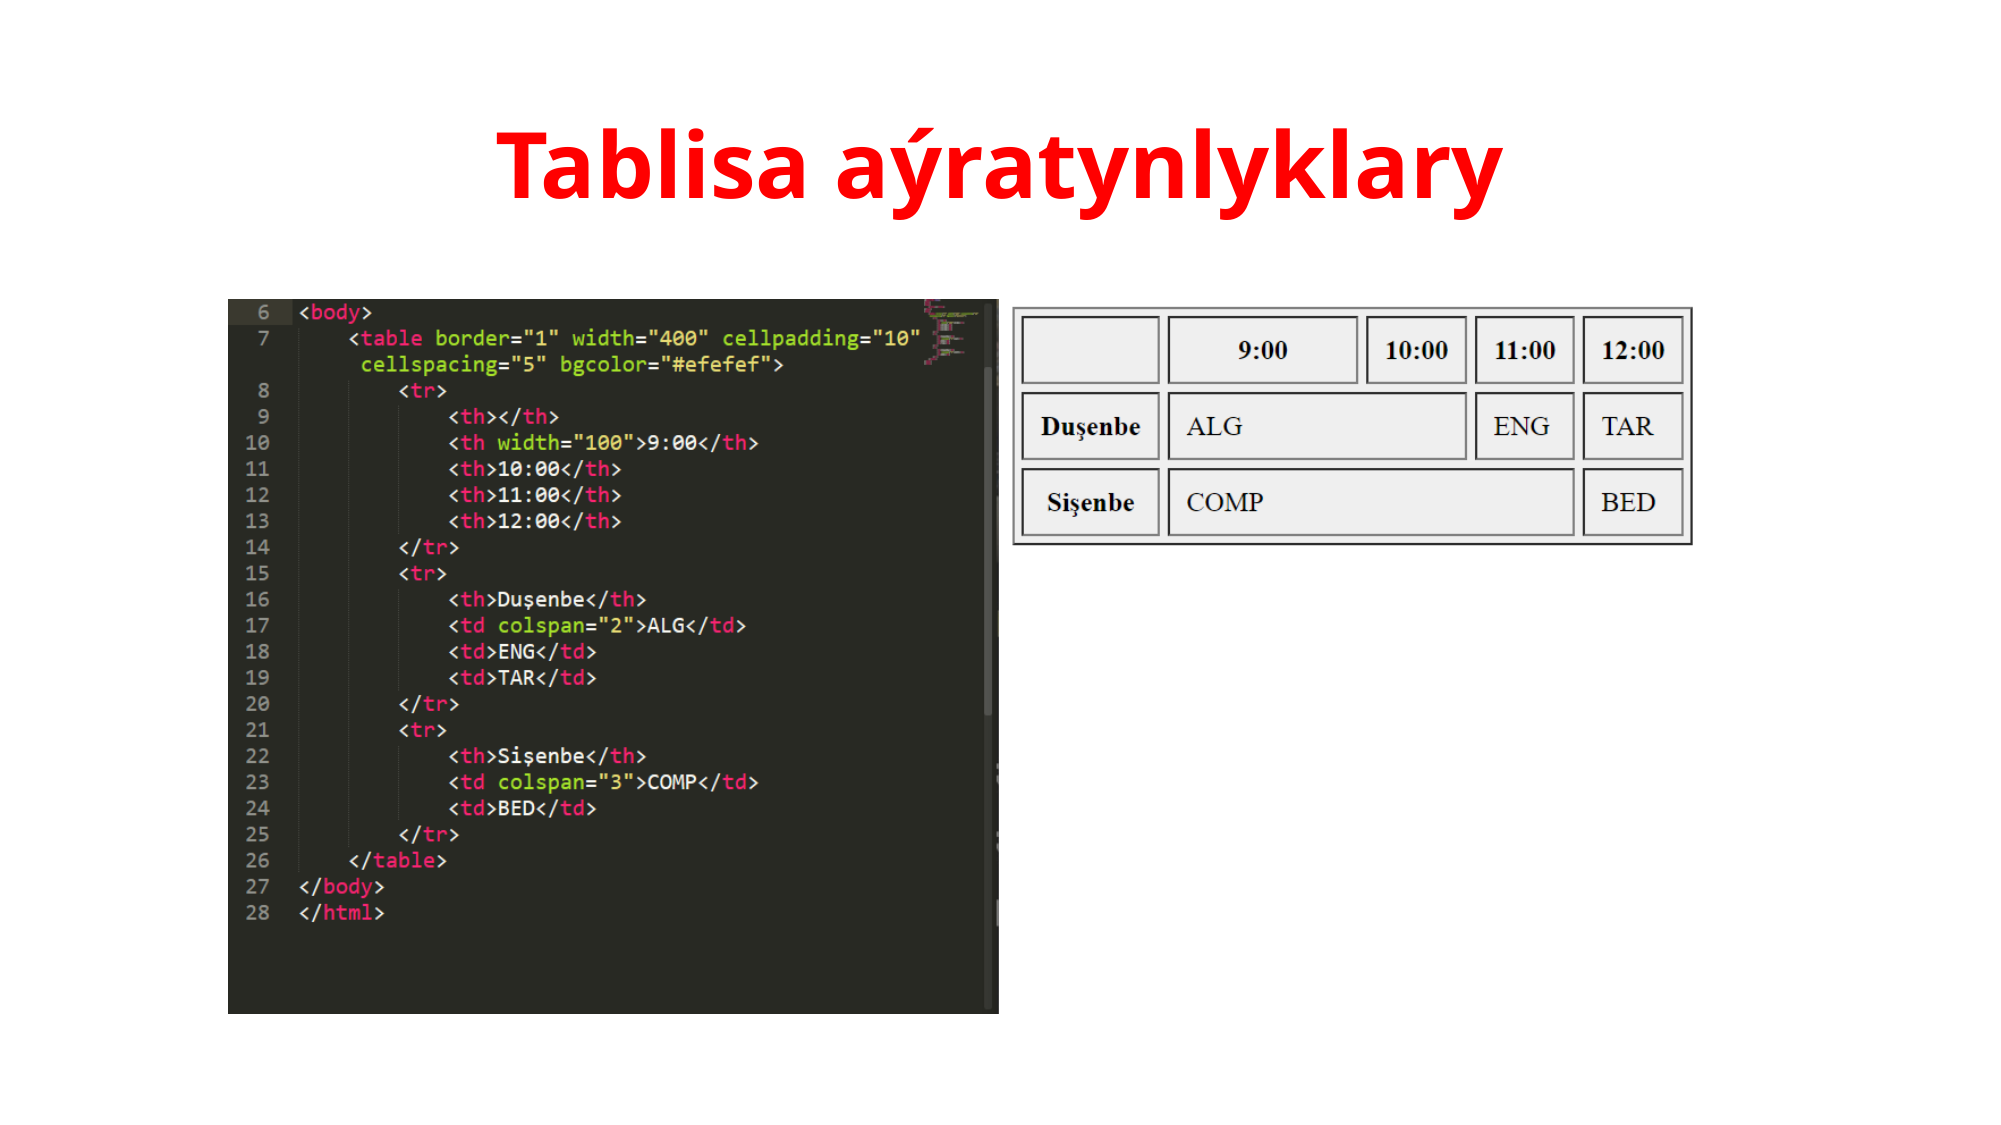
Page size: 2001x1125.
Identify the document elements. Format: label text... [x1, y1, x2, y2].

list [228, 299, 1771, 1014]
title Tablisa aýratynlyklary [137, 59, 1863, 278]
